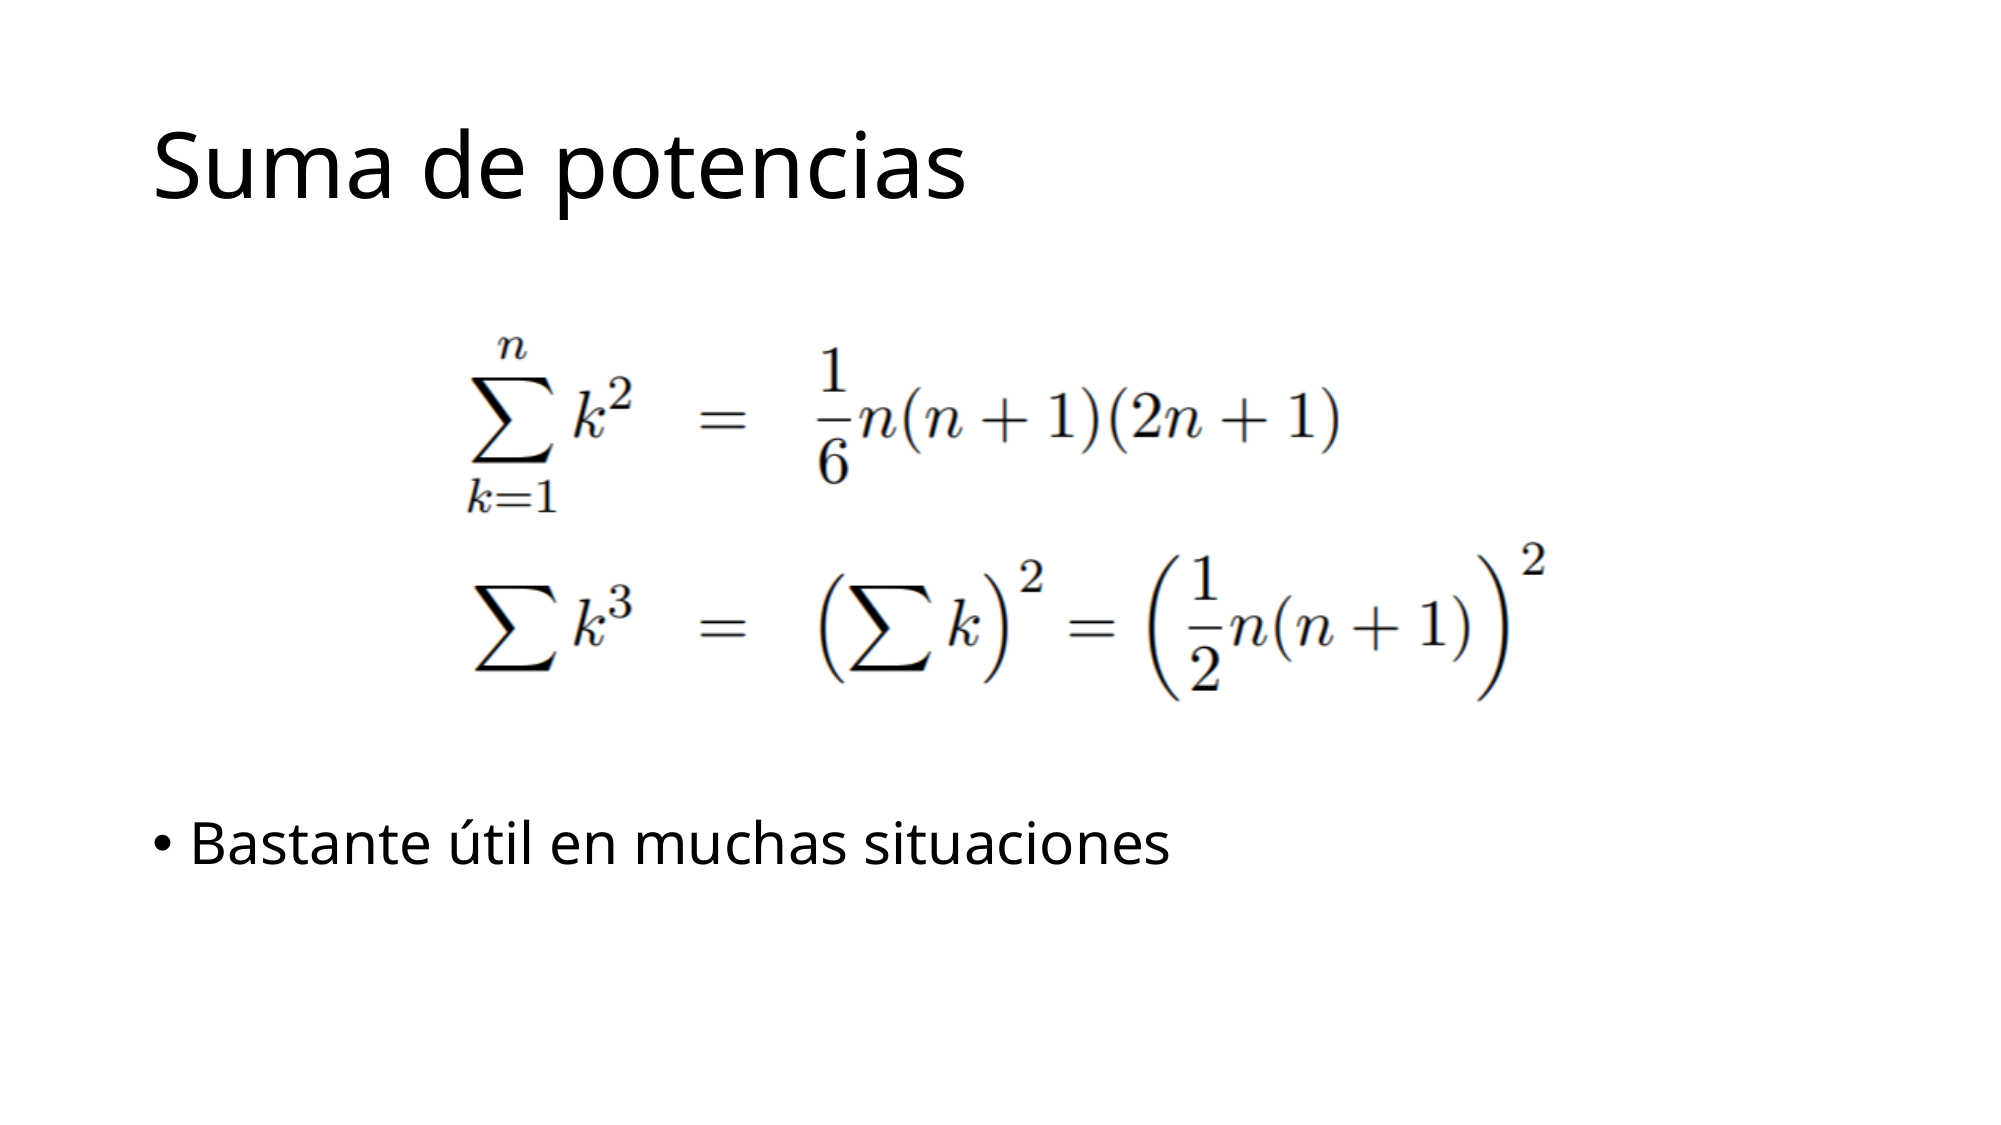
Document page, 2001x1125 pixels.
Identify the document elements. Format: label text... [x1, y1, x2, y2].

picture [428, 262, 1572, 730]
title Suma de potencias [137, 59, 1863, 278]
list Bastante útil en muchas situaciones [137, 807, 1863, 1014]
